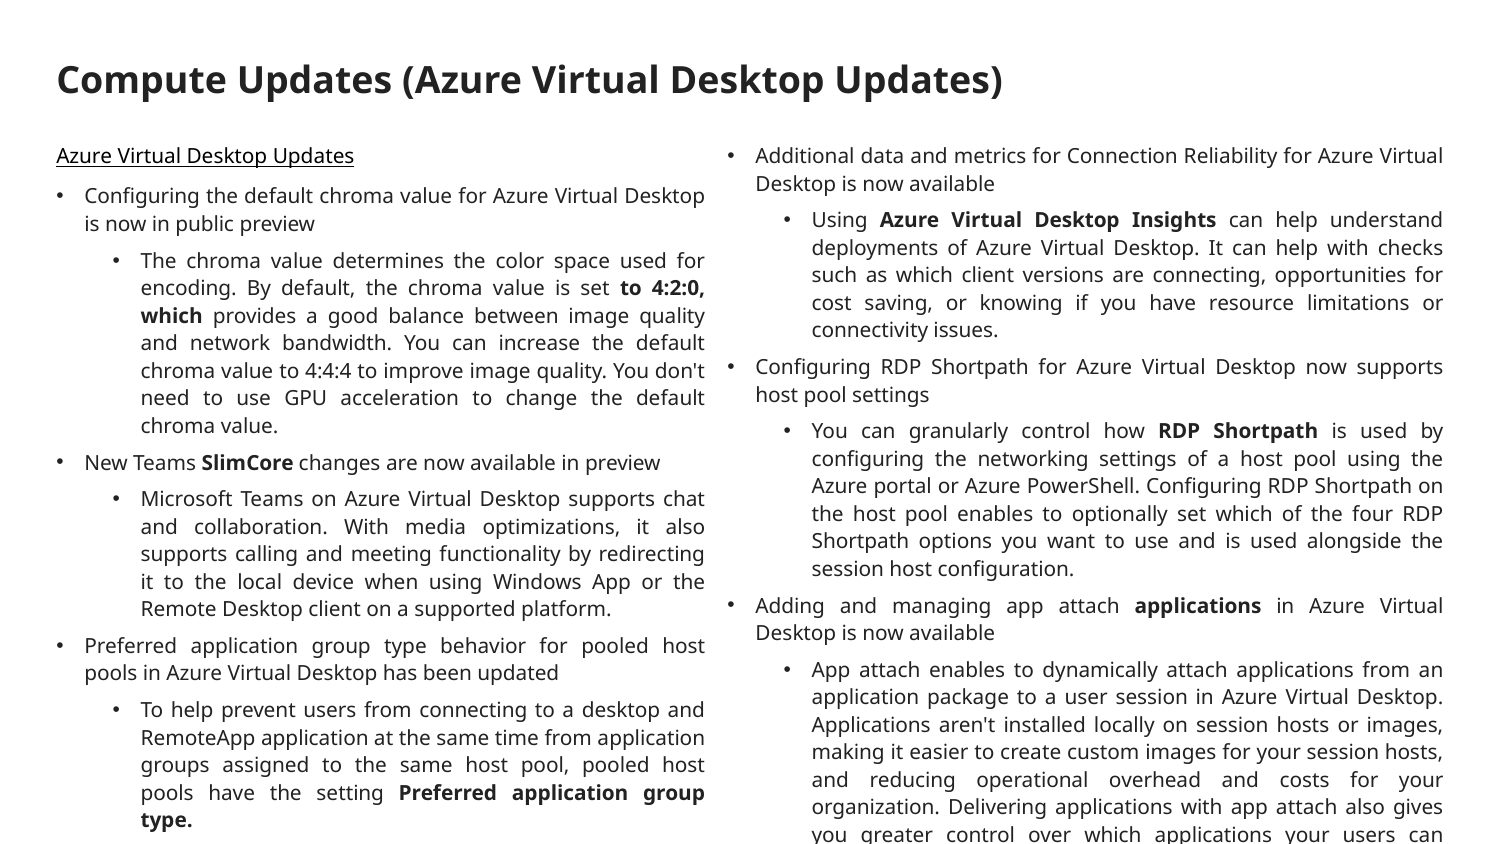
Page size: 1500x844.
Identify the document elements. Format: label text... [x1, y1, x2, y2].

list Azure Virtual Desktop Updates Configuring the default chroma value for Azure Virtual Desktop is now in public preview The chroma value determines the color space used for encoding. By default, the chroma value is set to 4:2:0, which provides a good balance between image quality and network bandwidth. You can increase the default chroma value to 4:4:4 to improve image quality. You don't need to use GPU acceleration to change the default chroma value. New Teams SlimCore changes are now available in preview Microsoft Teams on Azure Virtual Desktop supports chat and collaboration. With media optimizations, it also supports calling and meeting functionality by redirecting it to the local device when using Windows App or the Remote Desktop client on a supported platform. Preferred application group type behavior for pooled host pools in Azure Virtual Desktop has been updated To help prevent users from connecting to a desktop and RemoteApp application at the same time from application groups assigned to the same host pool, pooled host pools have the setting Preferred application group type. [56, 140, 706, 816]
list Additional data and metrics for Connection Reliability for Azure Virtual Desktop is now available Using Azure Virtual Desktop Insights can help understand deployments of Azure Virtual Desktop. It can help with checks such as which client versions are connecting, opportunities for cost saving, or knowing if you have resource limitations or connectivity issues. Configuring RDP Shortpath for Azure Virtual Desktop now supports host pool settings You can granularly control how RDP Shortpath is used by configuring the networking settings of a host pool using the Azure portal or Azure PowerShell. Configuring RDP Shortpath on the host pool enables to optionally set which of the four RDP Shortpath options you want to use and is used alongside the session host configuration. Adding and managing app attach applications in Azure Virtual Desktop is now available App attach enables to dynamically attach applications from an application package to a user session in Azure Virtual Desktop. Applications aren't installed locally on session hosts or images, making it easier to create custom images for your session hosts, and reducing operational overhead and costs for your organization. Delivering applications with app attach also gives you greater control over which applications your users can access in a remote session. [727, 140, 1444, 831]
title Compute Updates (Azure Virtual Desktop Updates) [56, 56, 1444, 113]
